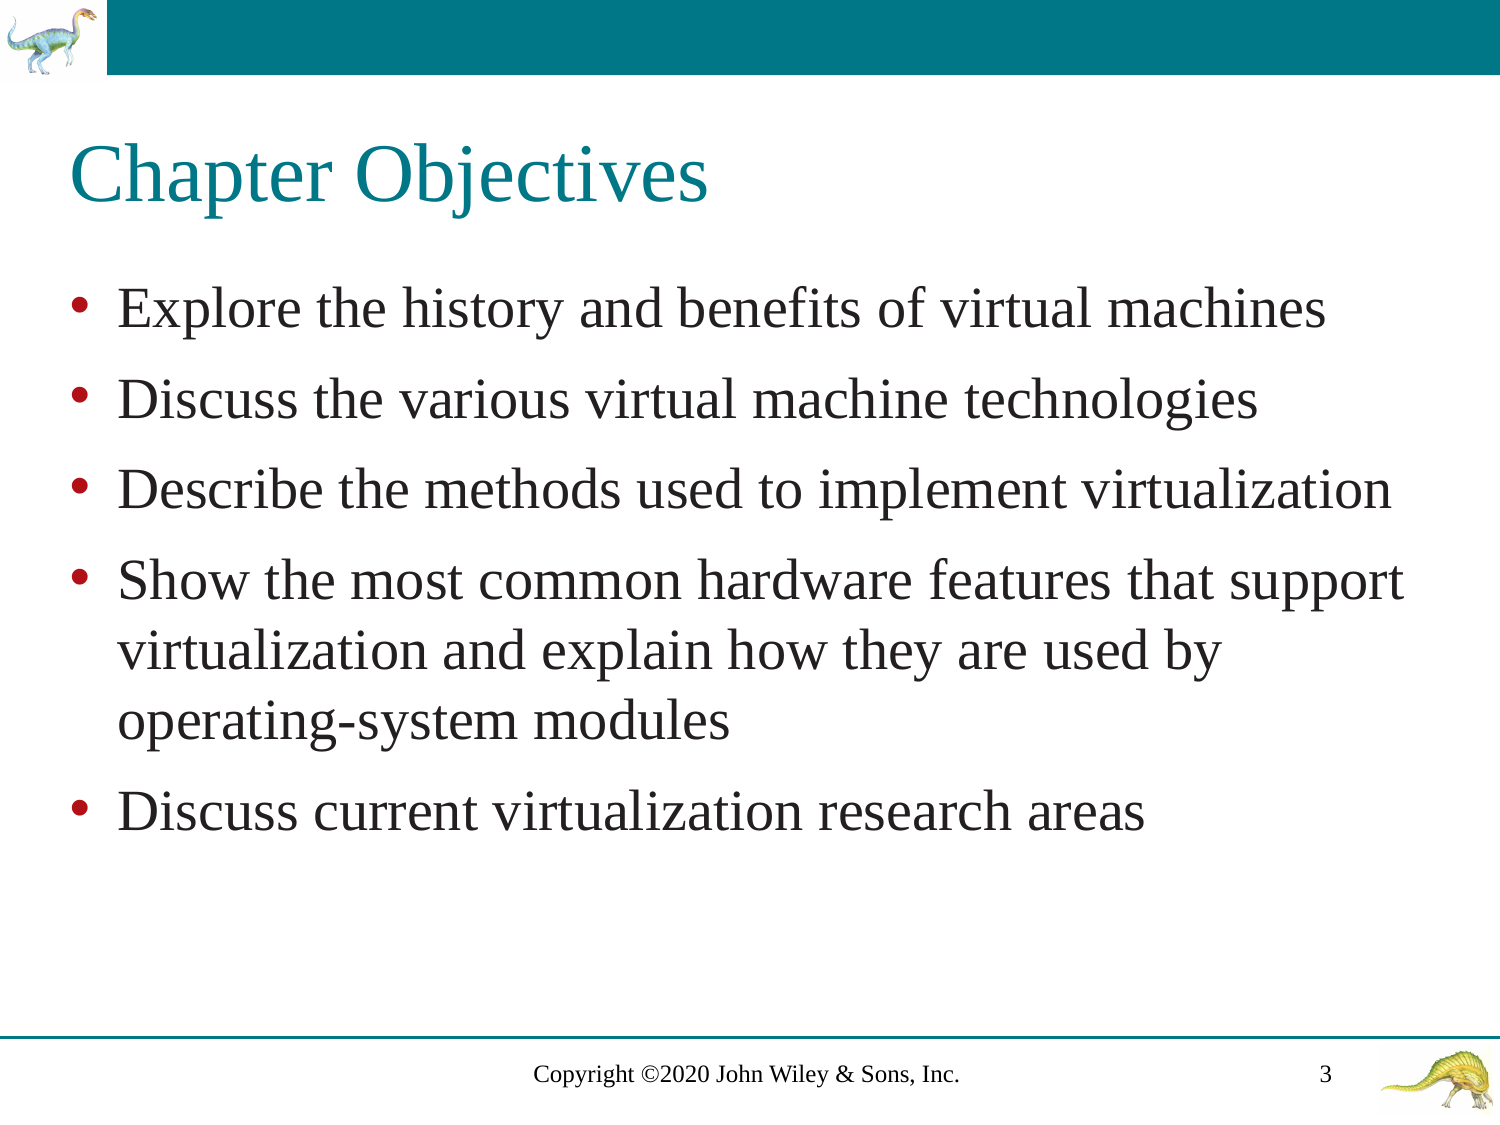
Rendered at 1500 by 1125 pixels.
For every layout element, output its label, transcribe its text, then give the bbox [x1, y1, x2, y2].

title Chapter Objectives [54, 122, 1445, 227]
list Explore the history and benefits of virtual machines Discuss the various virtual machine technologies Describe the methods used to implement virtualization Show the most common hardware features that support virtualization and explain how they are used by operating-system modules Discuss current virtualization research areas [54, 261, 1444, 1018]
slide_number 3 [1083, 1042, 1348, 1103]
picture [0, 0, 107, 82]
footer Copyright ©2020 John Wiley & Sons, Inc. [496, 1042, 1004, 1103]
picture [1379, 1044, 1493, 1115]
